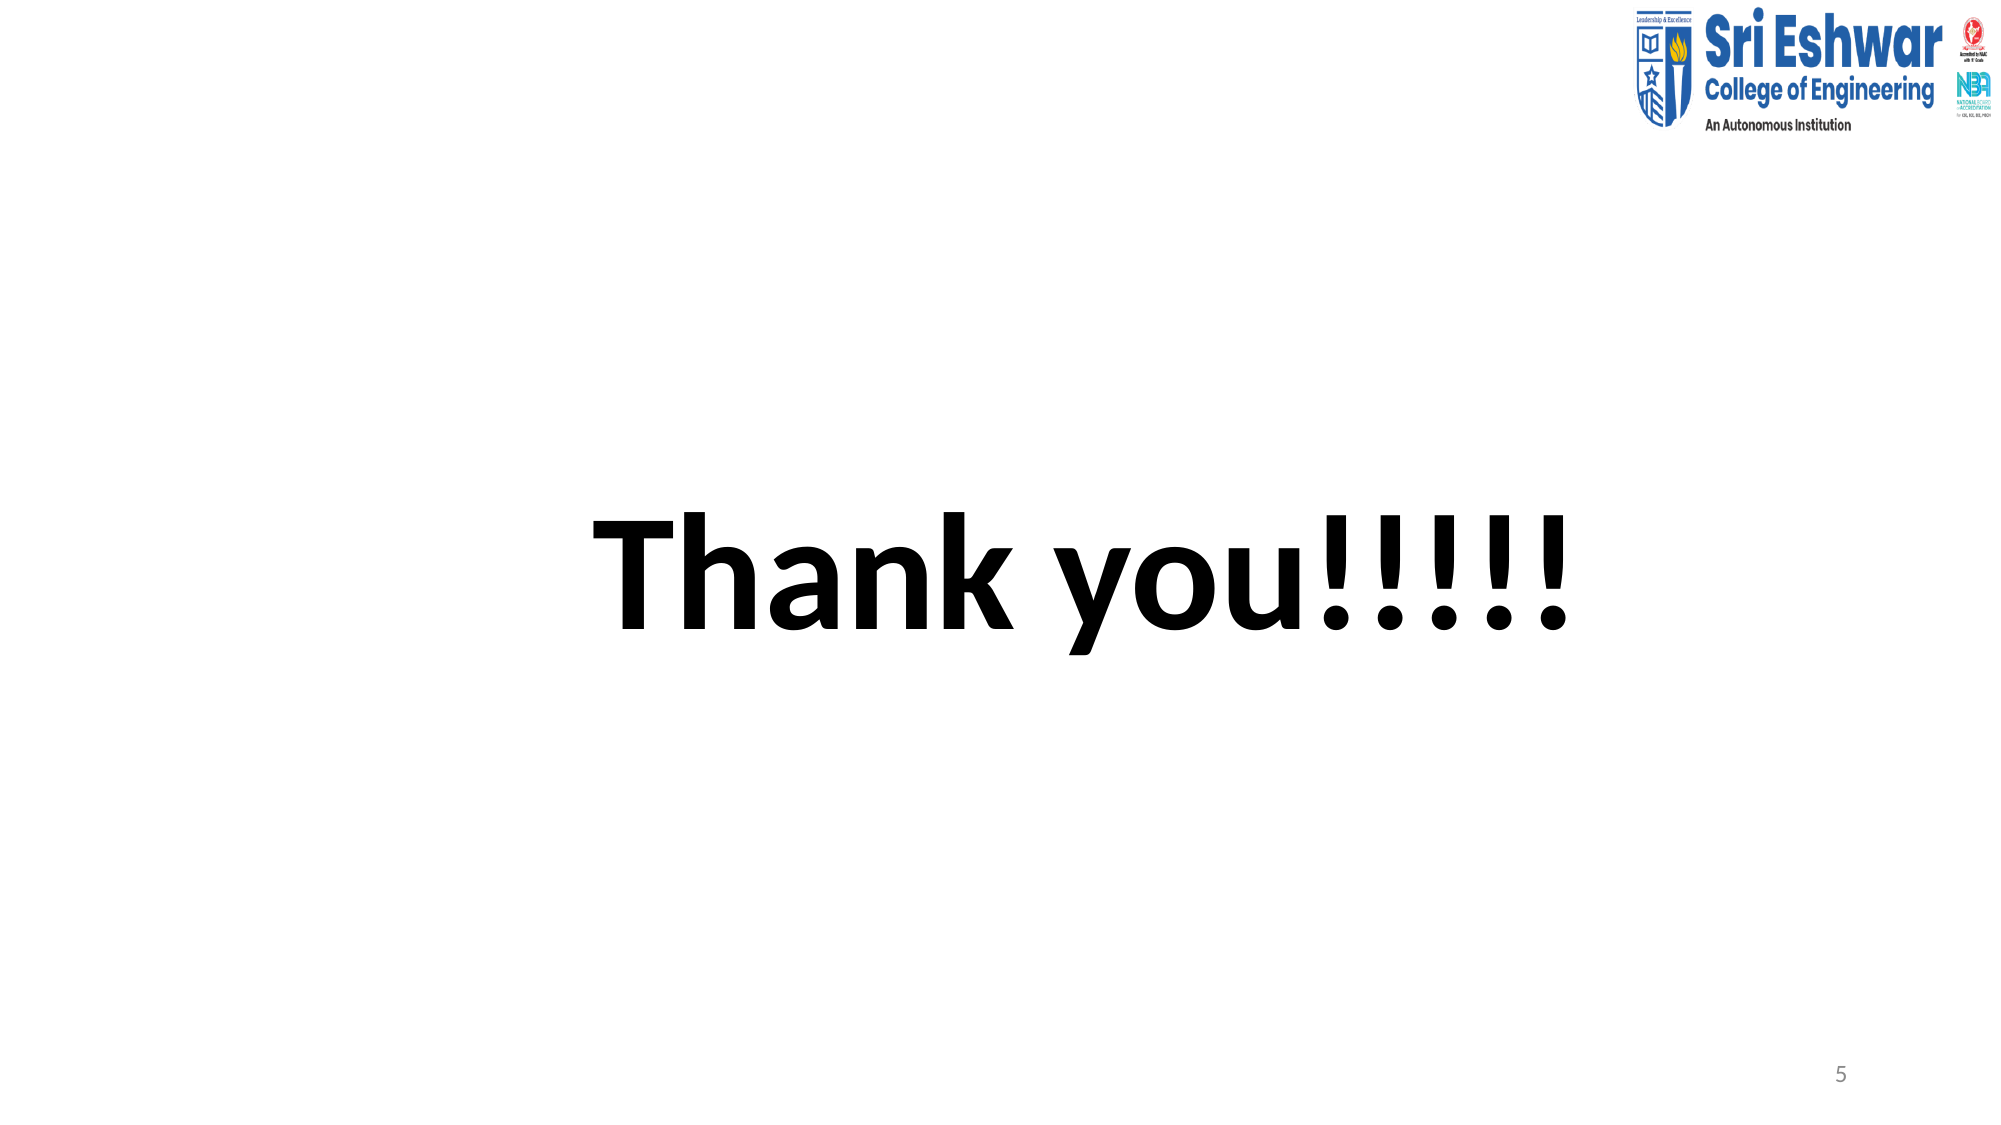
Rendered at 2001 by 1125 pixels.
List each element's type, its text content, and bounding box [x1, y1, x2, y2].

picture [1624, 0, 2000, 138]
text_box Thank you!!!!! [0, 55, 1597, 671]
slide_number 5 [1412, 1042, 1863, 1103]
